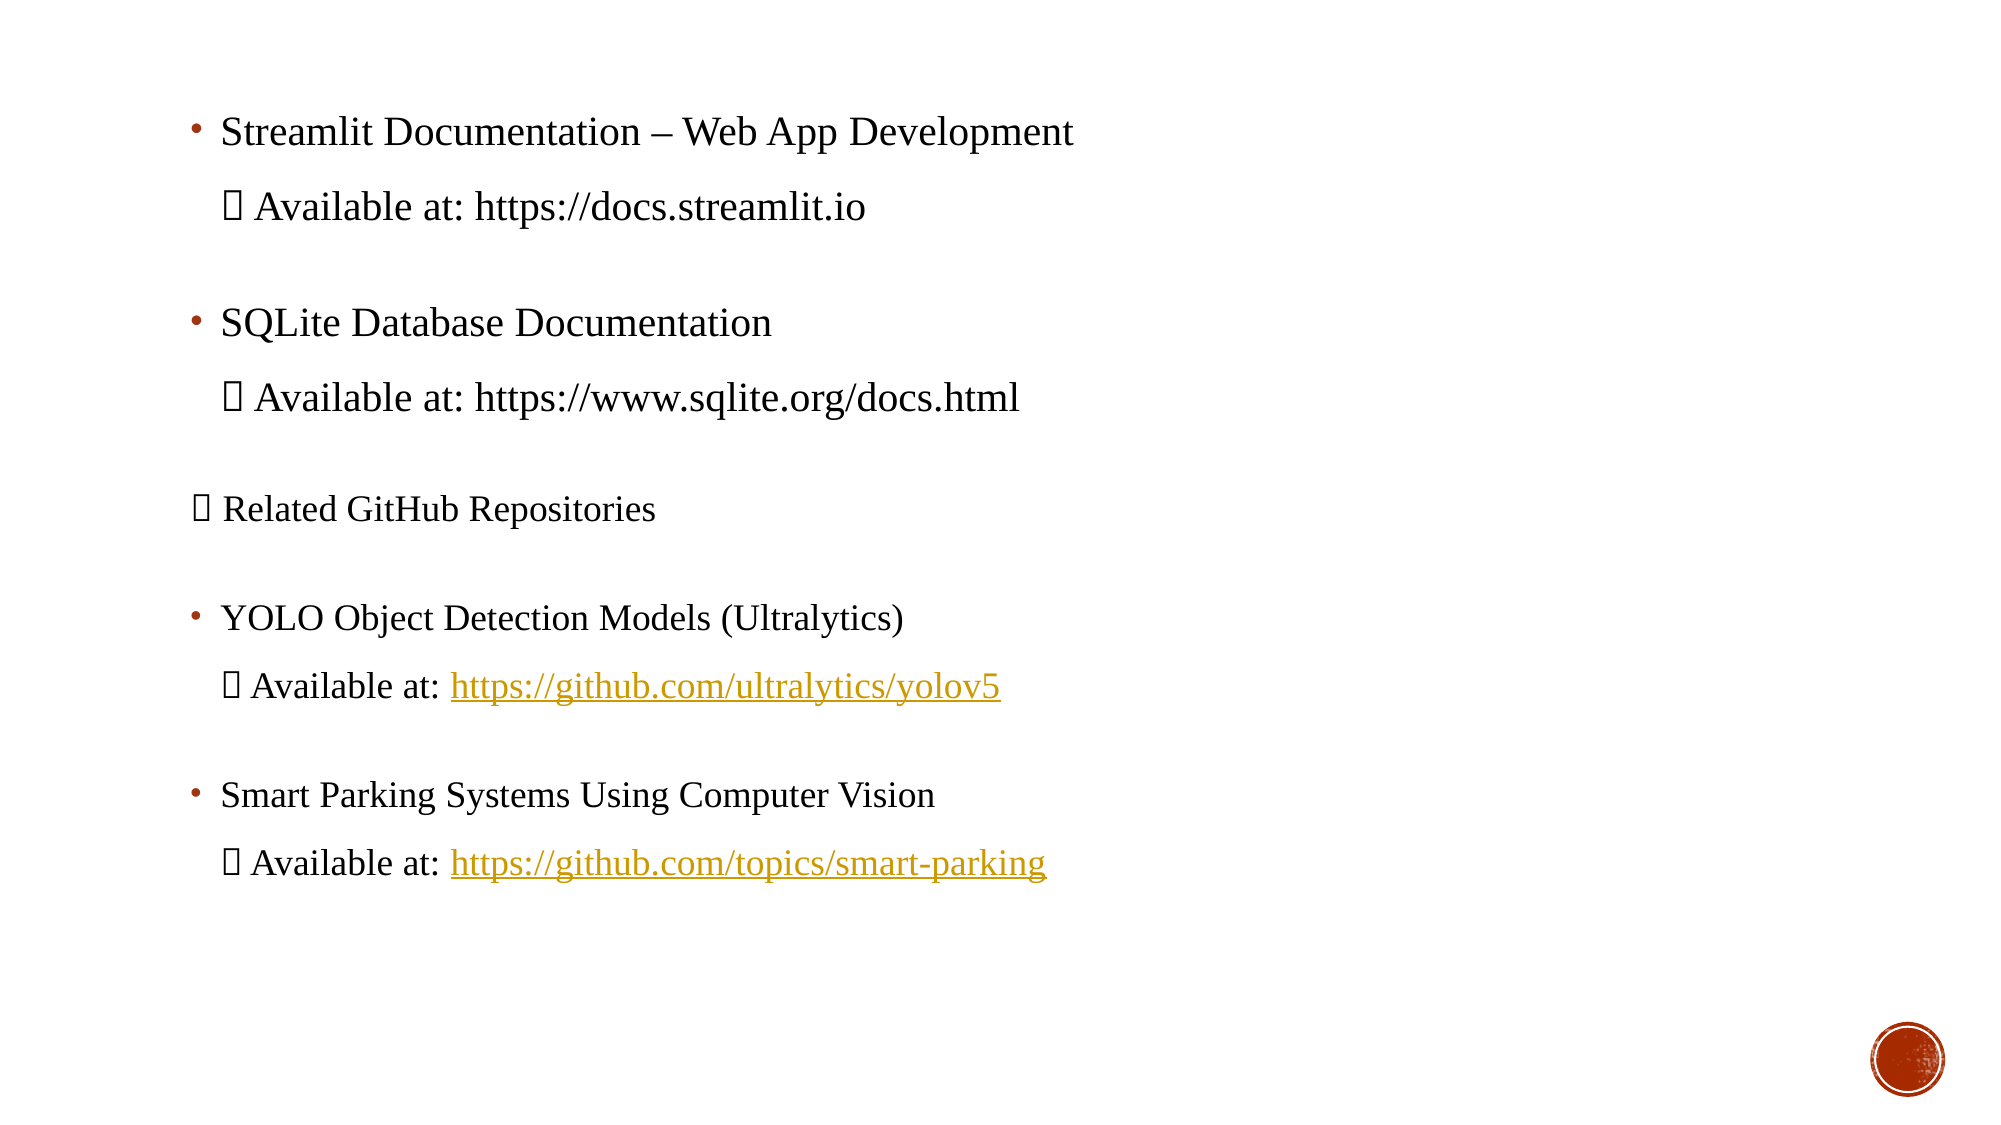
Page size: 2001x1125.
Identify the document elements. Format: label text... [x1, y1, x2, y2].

list Streamlit Documentation – Web App Development 📌 Available at: https://docs.streamlit.io SQLite Database Documentation 📌 Available at: https://www.sqlite.org/docs.html 🔹 Related GitHub Repositories YOLO Object Detection Models (Ultralytics) 📌 Available at: https://github.com/ultralytics/yolov5 Smart Parking Systems Using Computer Vision 📌 Available at: https://github.com/topics/smart-parking [175, 70, 1826, 1013]
